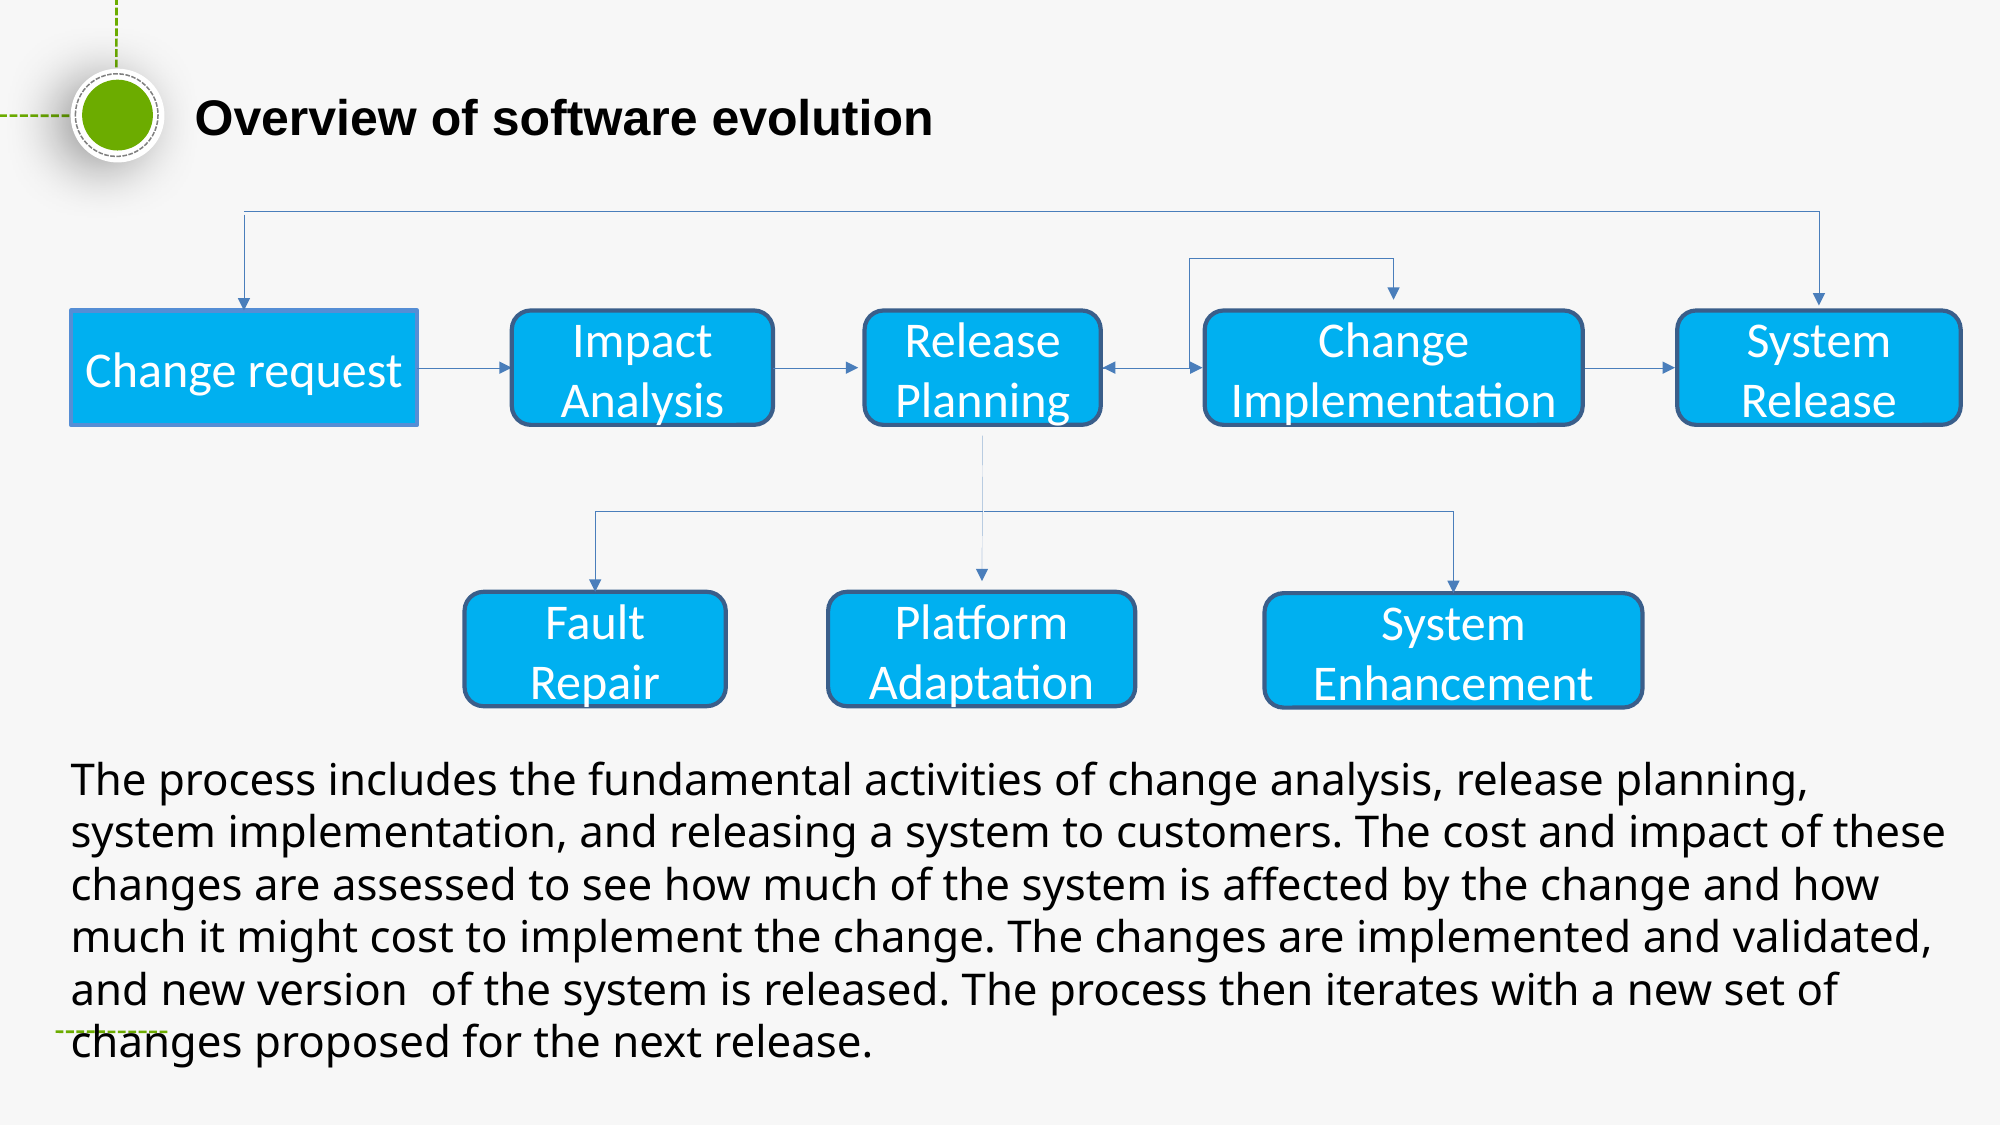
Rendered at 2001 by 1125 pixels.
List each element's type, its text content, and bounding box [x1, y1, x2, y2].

text_box Overview of software evolution [187, 77, 996, 153]
text_box [984, 510, 1454, 580]
text_box [975, 512, 989, 578]
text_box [511, 299, 774, 436]
text_box [779, 361, 858, 374]
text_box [70, 68, 165, 163]
text_box [423, 361, 505, 374]
text_box [1589, 361, 1671, 374]
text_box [1204, 299, 1583, 436]
text_box [1190, 361, 1198, 374]
text_box The process includes the fundamental activities of change analysis, release planning, system implementation, and releasing a system to customers. The cost and impact of these changes are assessed to see how much of the system is affected by the change and how much it might cost to implement the change. The changes are implemented and validated, and new version of the system is released. The process then iterates with a new set of changes proposed for the next release. [70, 751, 1961, 1067]
text_box [1106, 268, 1400, 374]
text_box [237, 214, 251, 308]
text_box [70, 310, 418, 426]
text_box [464, 580, 727, 718]
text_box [827, 580, 1136, 718]
text_box [243, 211, 1826, 298]
text_box [595, 510, 983, 578]
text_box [1676, 299, 1961, 436]
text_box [864, 299, 1101, 436]
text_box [1264, 582, 1643, 719]
